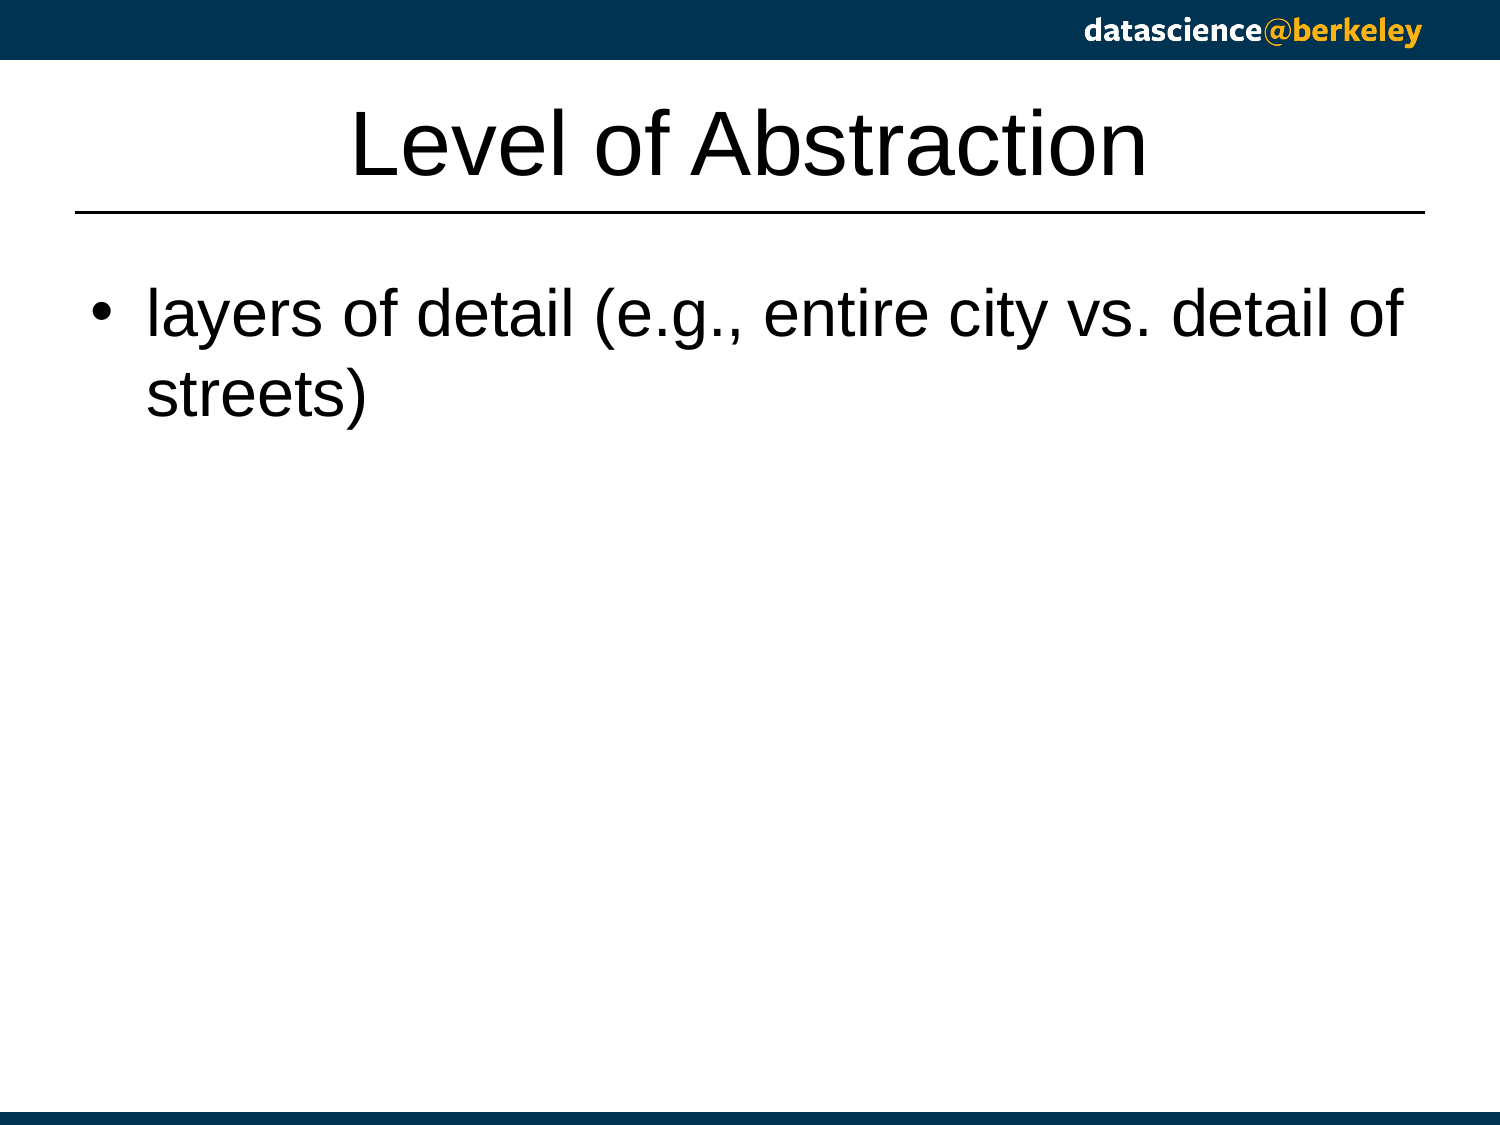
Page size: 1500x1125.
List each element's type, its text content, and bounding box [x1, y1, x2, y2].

picture [1079, 10, 1431, 52]
list layers of detail (e.g., entire city vs. detail of streets) [75, 262, 1425, 1005]
title Level of Abstraction [75, 45, 1425, 233]
